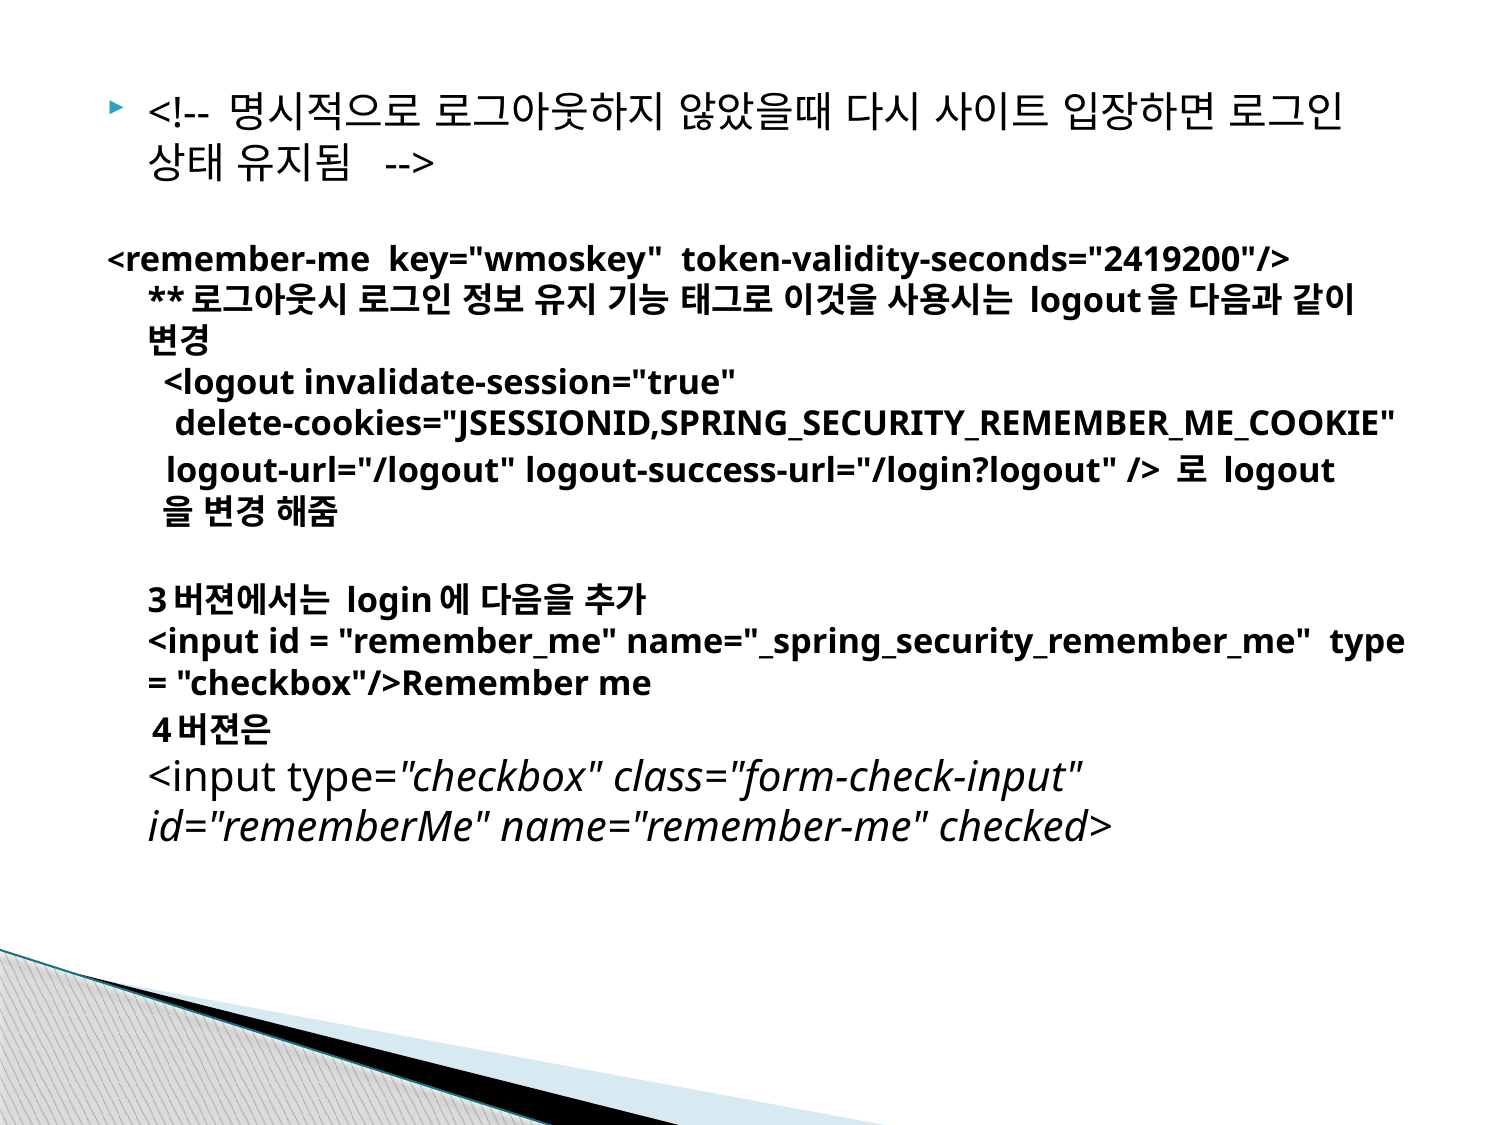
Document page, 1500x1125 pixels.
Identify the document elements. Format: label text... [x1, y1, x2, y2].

list <!-- 명시적으로 로그아웃하지 않았을때 다시 사이트 입장하면 로그인 상태 유지됨 --> <remember-me key="wmoskey" token-validity-seconds="2419200"/> **로그아웃시 로그인 정보 유지 기능 태그로 이것을 사용시는 logout을 다음과 같이 변경 <logout invalidate-session="true" delete-cookies="JSESSIONID,SPRING_SECURITY_REMEMBER_ME_COOKIE" logout-url="/logout" logout-success-url="/login?logout" /> 로 logout 을 변경 해줌 3버젼에서는 login에 다음을 추가 <input id = "remember_me" name="_spring_security_remember_me" type = "checkbox"/>Remember me 4버젼은 <input type="checkbox" class="form-check-input" id="rememberMe" name="remember-me" checked> [75, 78, 1425, 986]
